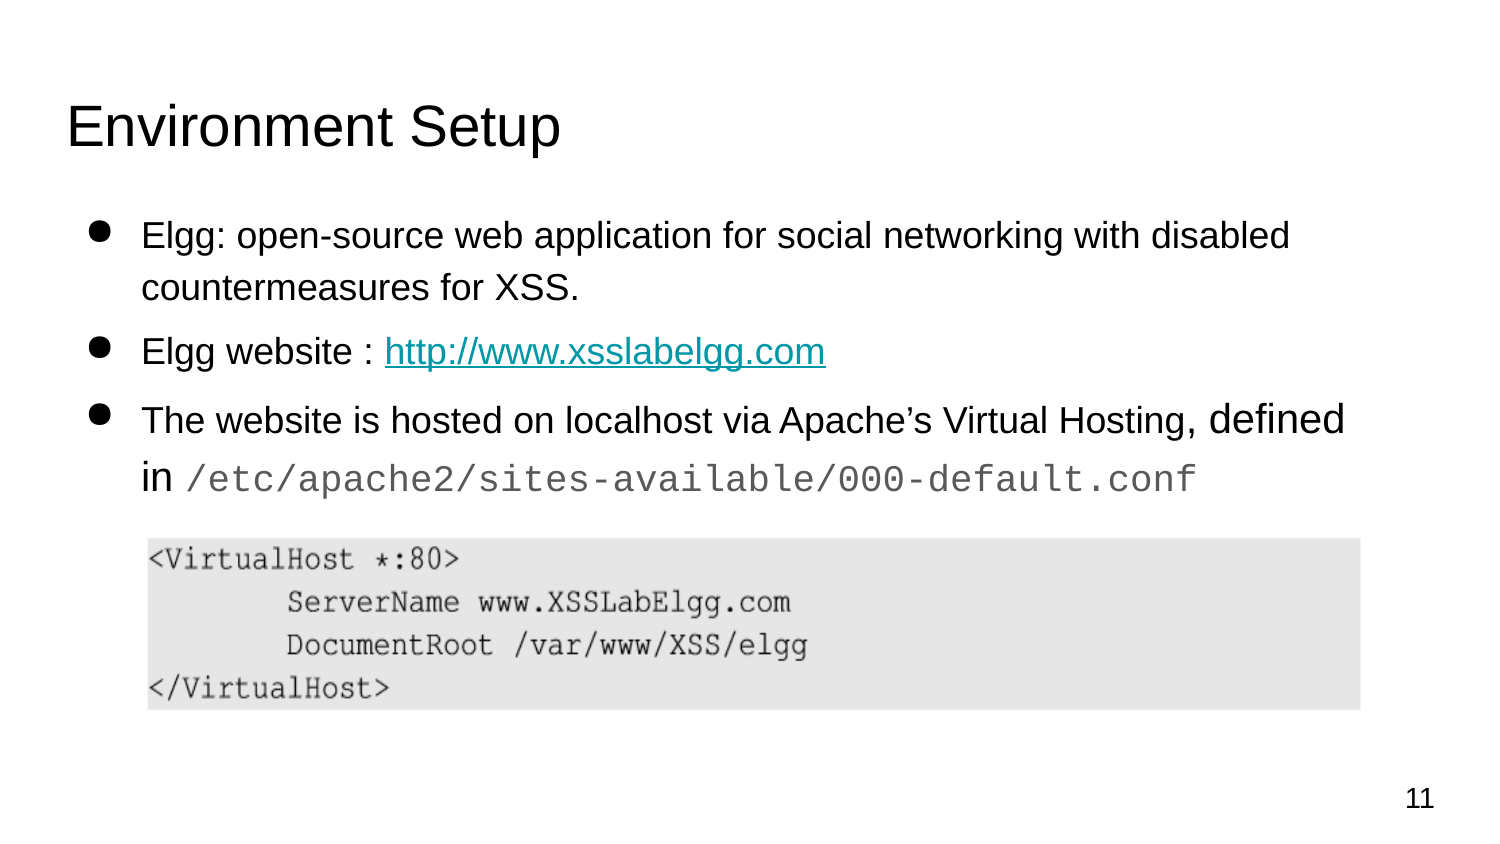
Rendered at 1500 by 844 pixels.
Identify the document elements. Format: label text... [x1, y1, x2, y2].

slide_number 11 [1389, 764, 1480, 830]
list Elgg: open-source web application for social networking with disabled countermeasures for XSS. Elgg website : http://www.xsslabelgg.com The website is hosted on localhost via Apache’s Virtual Hosting, defined in /etc/apache2/sites-available/000-default.conf [51, 189, 1449, 471]
title Environment Setup [51, 72, 1449, 167]
picture [143, 531, 1362, 715]
